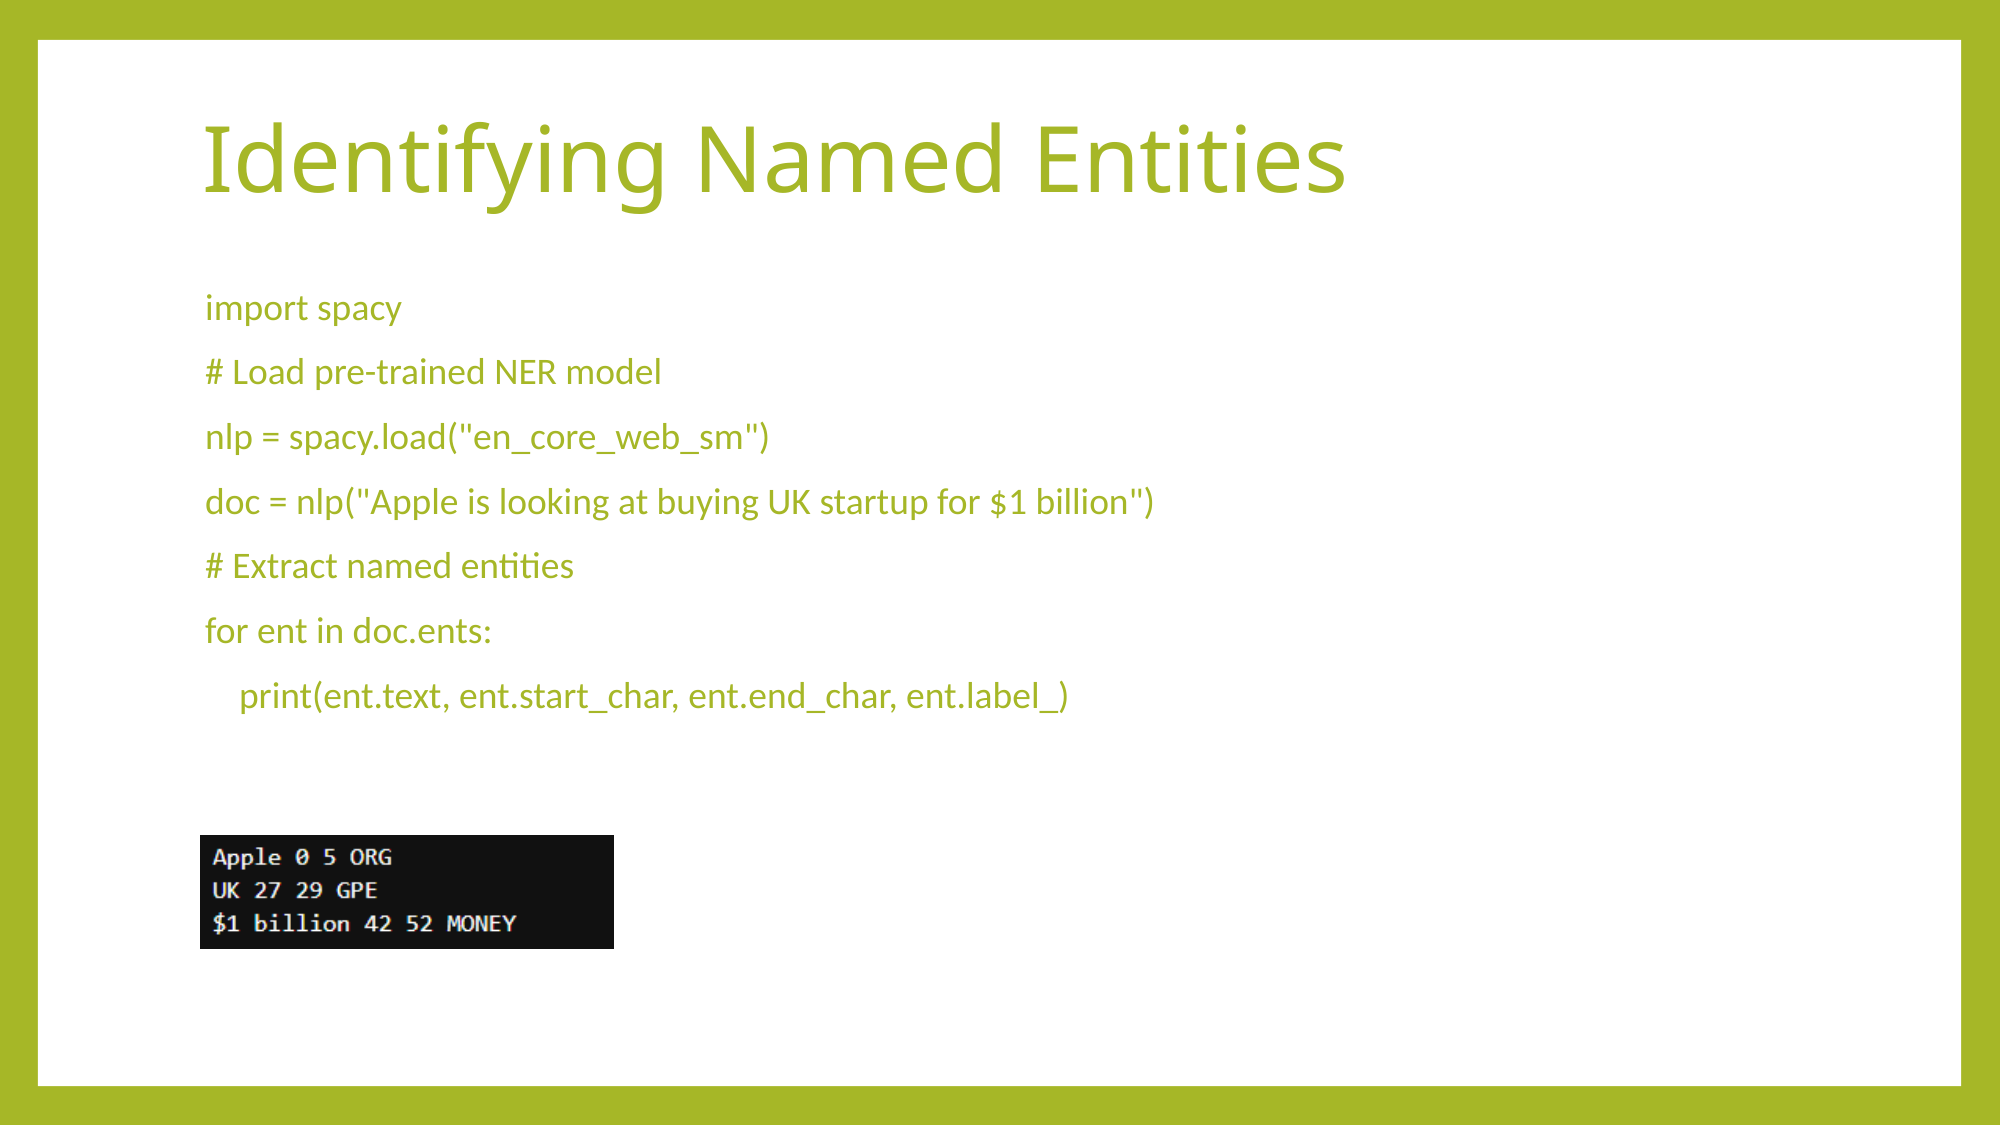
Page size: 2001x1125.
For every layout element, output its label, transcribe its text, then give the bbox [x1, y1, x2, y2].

picture [200, 835, 614, 949]
title Identifying Named Entities [187, 99, 1808, 226]
list import spacy # Load pre-trained NER model nlp = spacy.load("en_core_web_sm") doc = nlp("Apple is looking at buying UK startup for $1 billion") # Extract named entities for ent in doc.ents: print(ent.text, ent.start_char, ent.end_char, ent.label_) [190, 271, 1810, 790]
